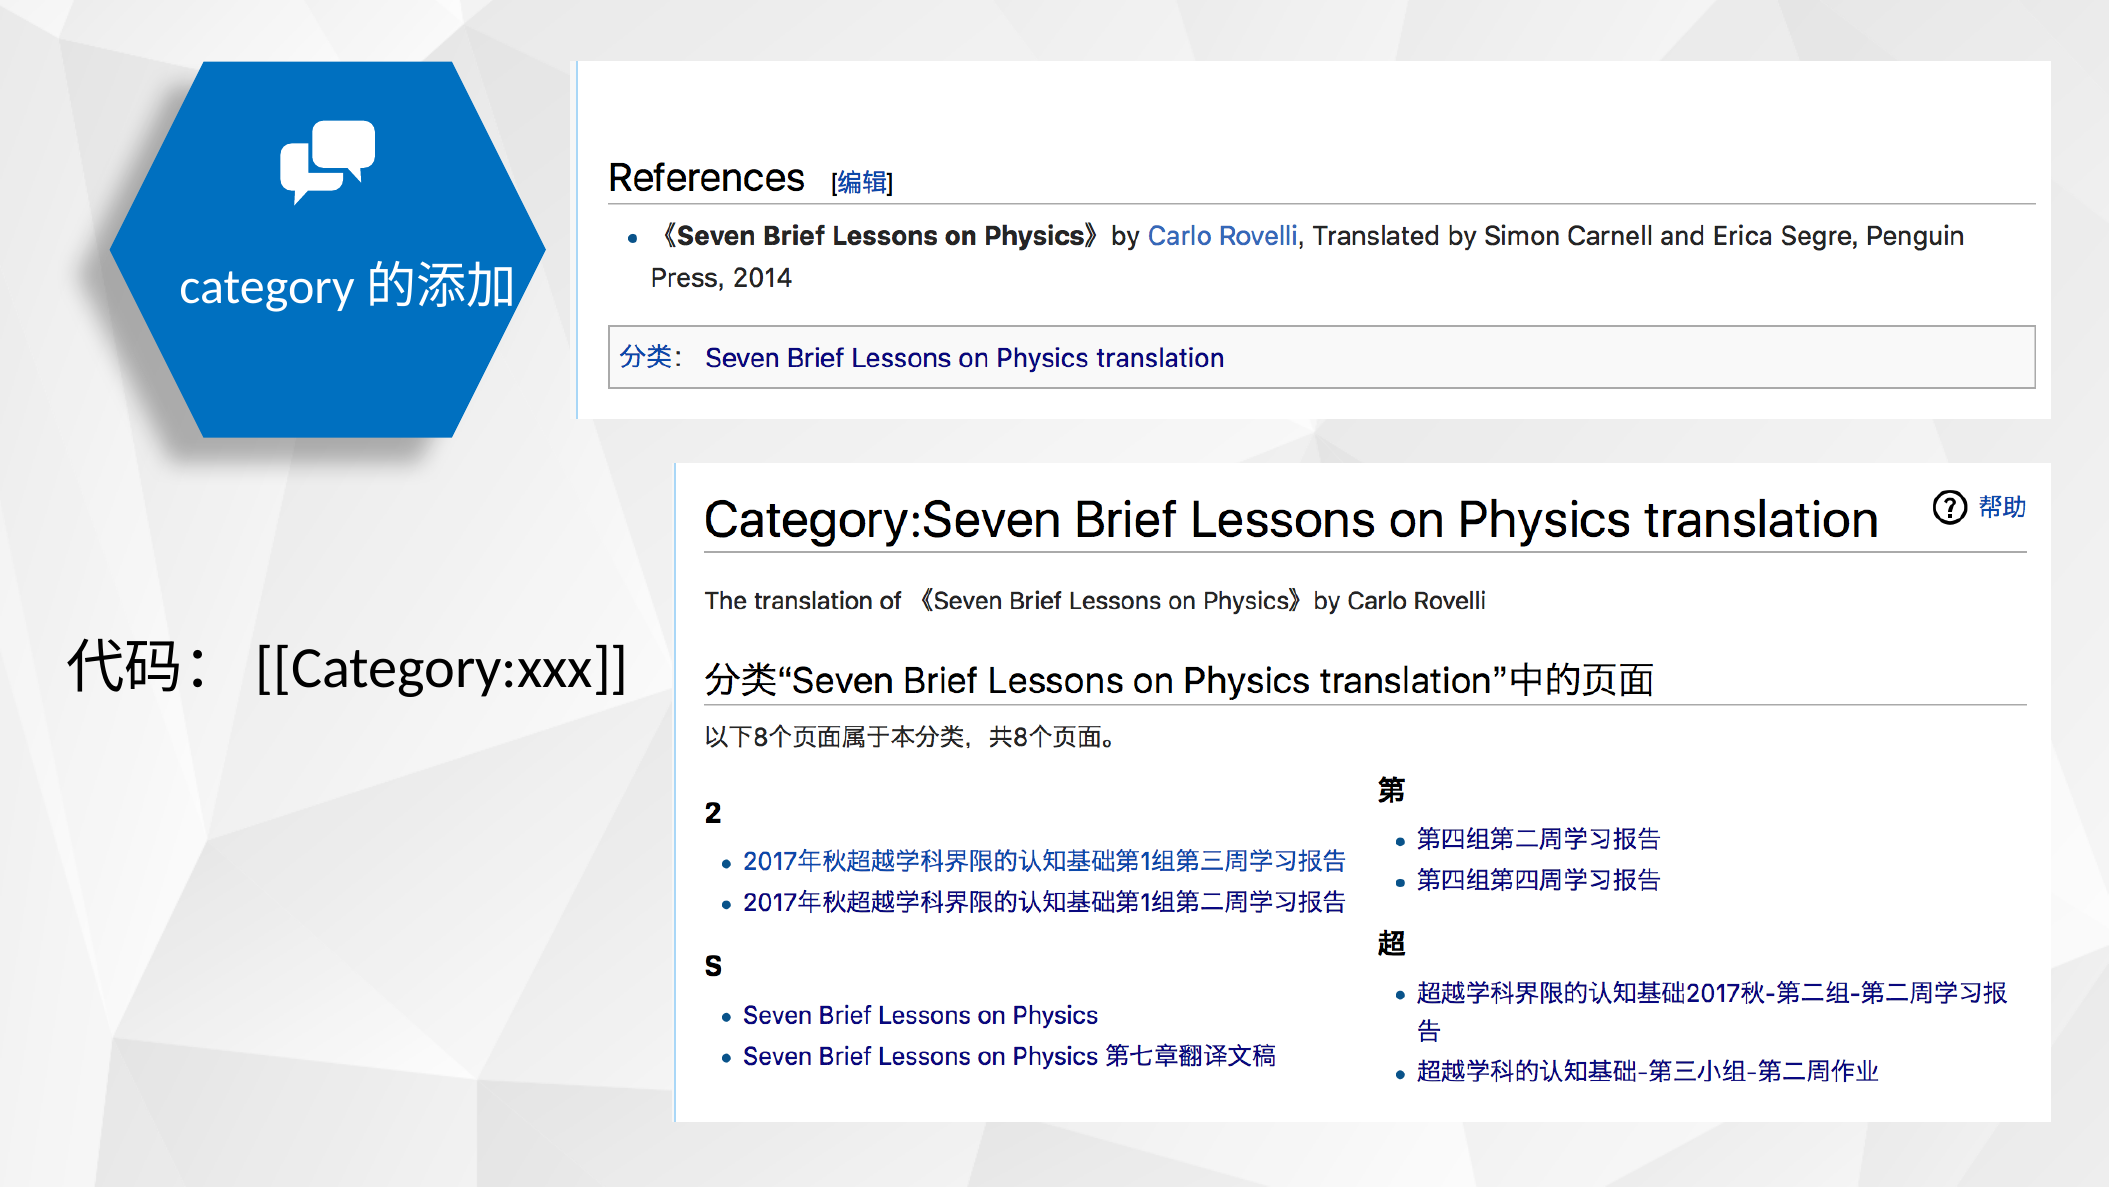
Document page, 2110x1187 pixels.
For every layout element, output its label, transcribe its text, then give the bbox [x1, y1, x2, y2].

picture [0, 0, 2109, 1187]
text_box [278, 118, 377, 208]
text_box category的添加 [164, 245, 542, 321]
text_box [107, 59, 548, 440]
text_box 代码：[[Category:xxx]] [52, 621, 655, 707]
